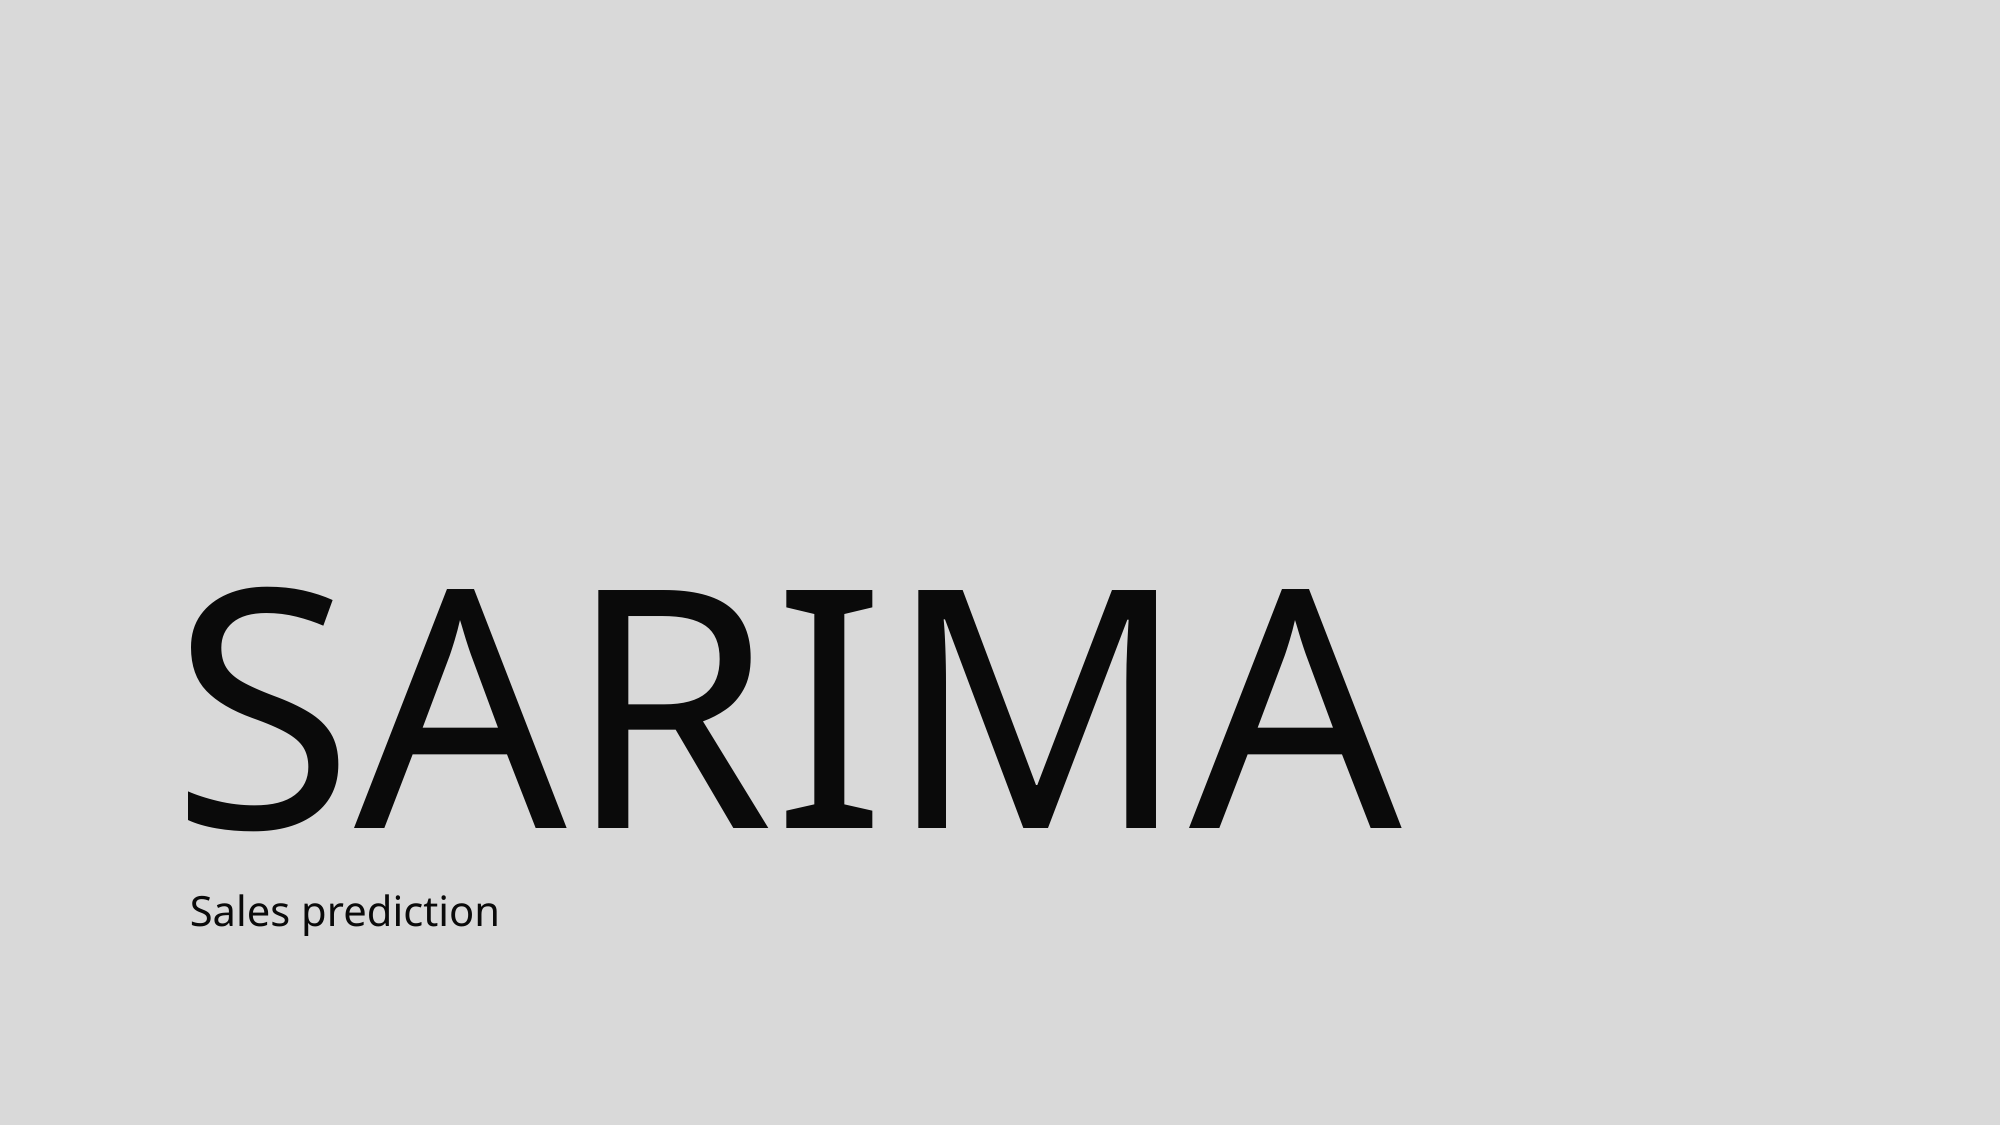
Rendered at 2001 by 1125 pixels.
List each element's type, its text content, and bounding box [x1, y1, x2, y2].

title SARIMA [156, 480, 1635, 858]
subtitle Sales prediction [156, 870, 808, 1008]
